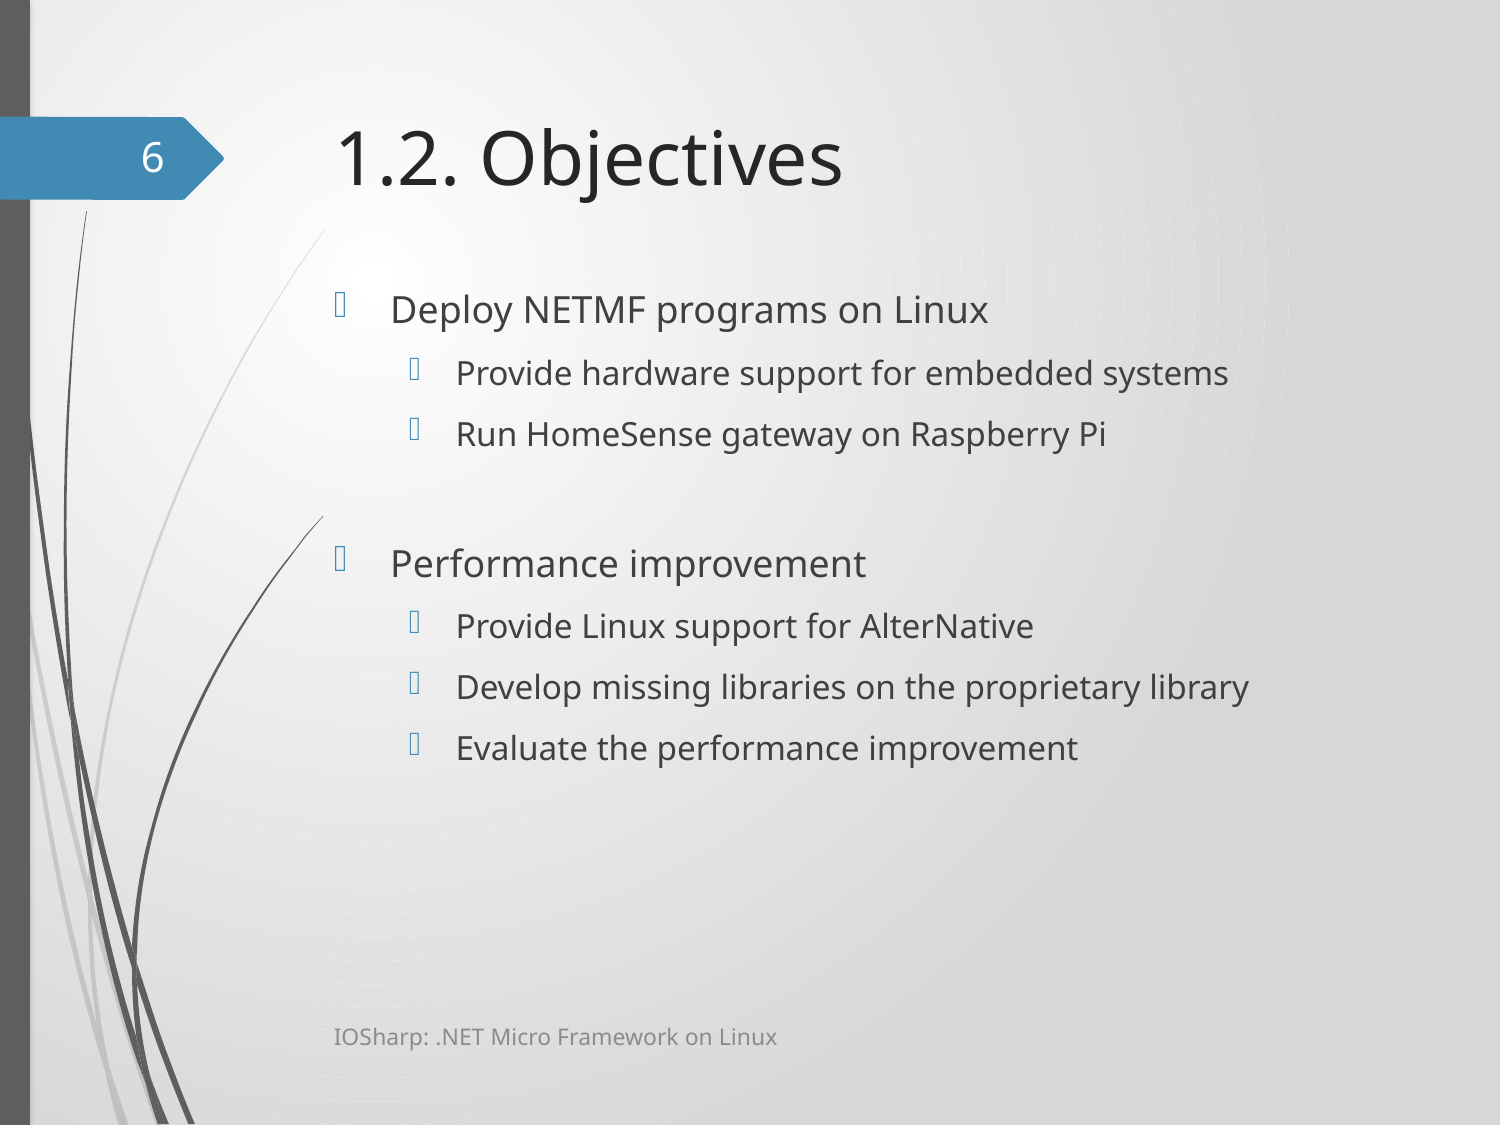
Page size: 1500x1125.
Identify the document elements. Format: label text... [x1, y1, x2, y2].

footer IOSharp: .NET Micro Framework on Linux [318, 1006, 1257, 1067]
slide_number 6 [83, 129, 180, 190]
title 1.2. Objectives [319, 102, 1400, 232]
list Deploy NETMF programs on Linux Provide hardware support for embedded systems Run HomeSense gateway on Raspberry Pi Performance improvement Provide Linux support for AlterNative Develop missing libraries on the proprietary library Evaluate the performance improvement [318, 278, 1401, 899]
